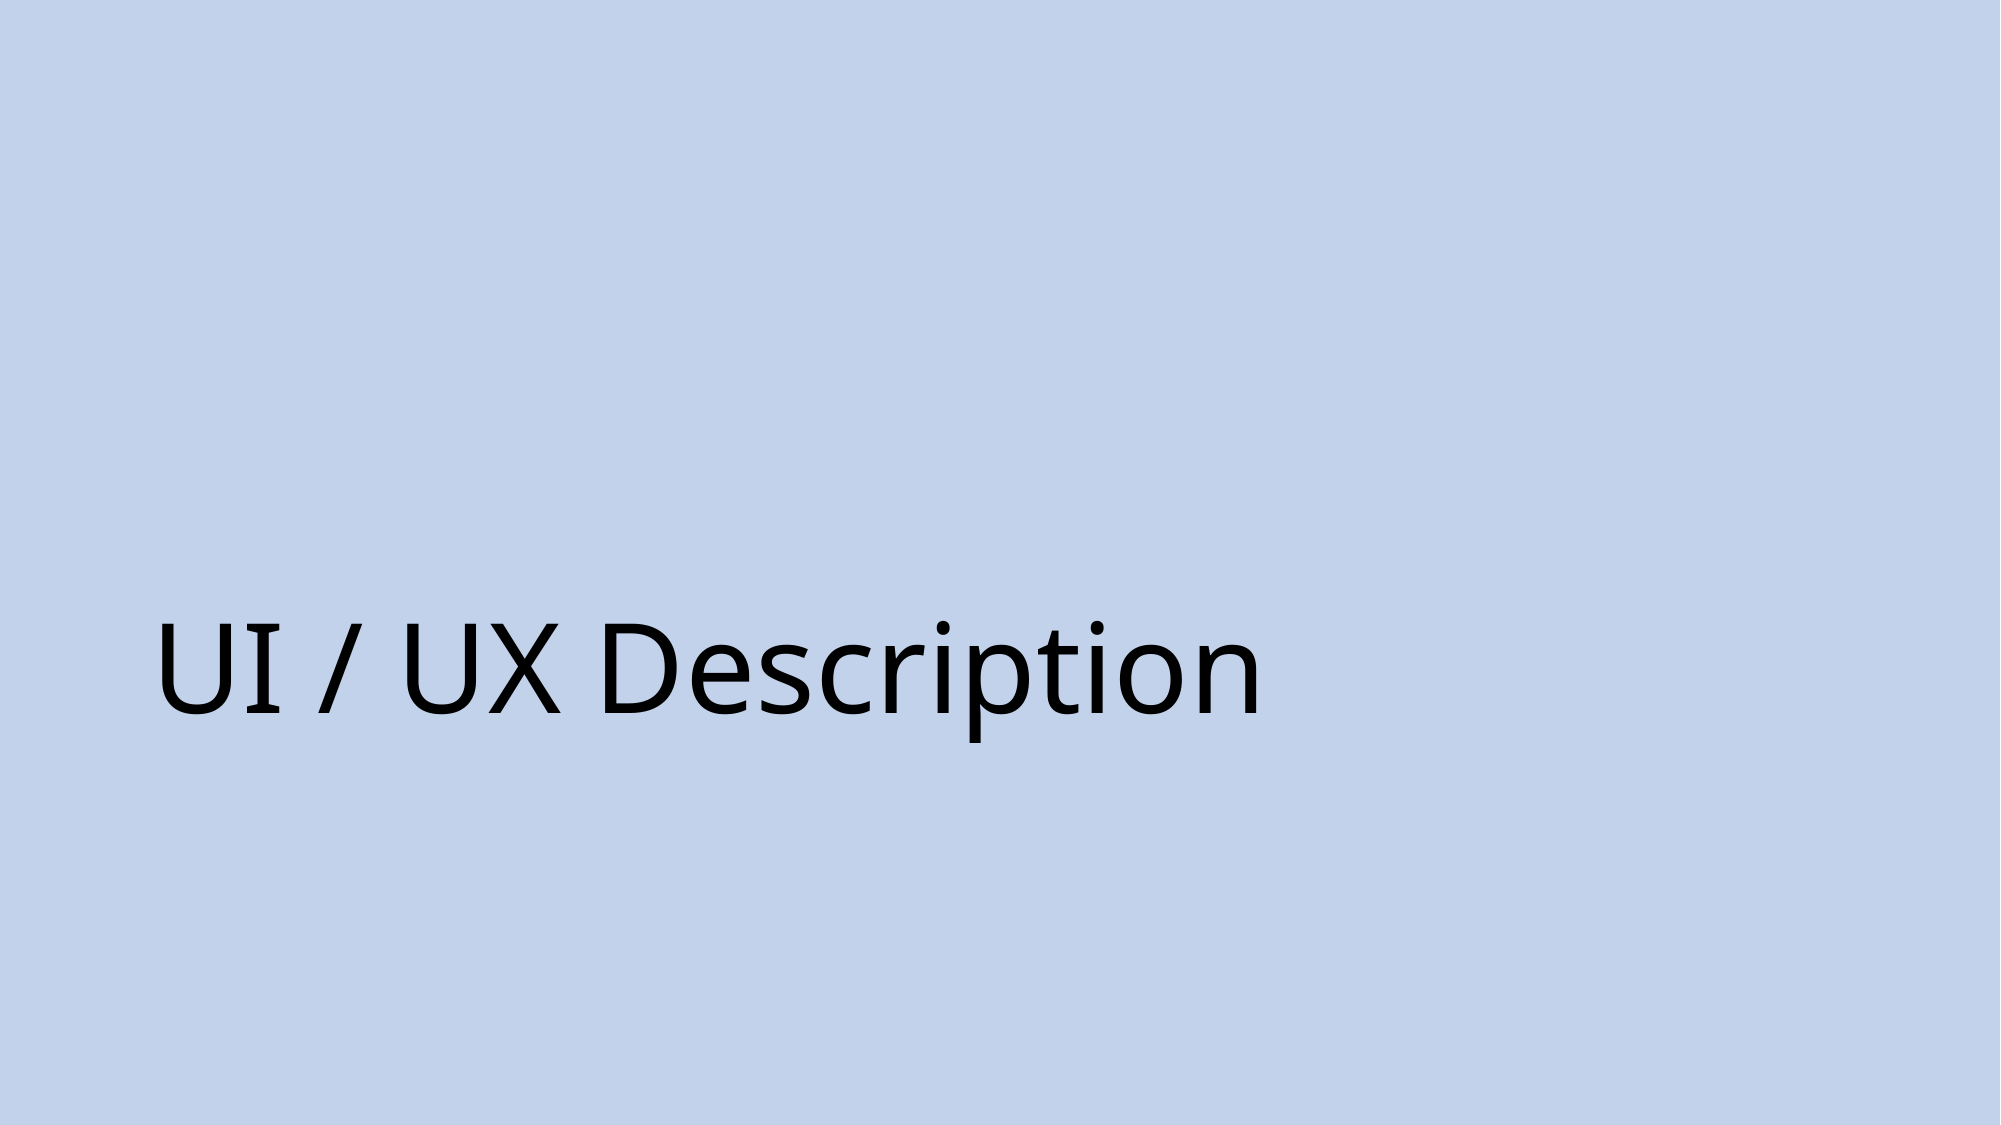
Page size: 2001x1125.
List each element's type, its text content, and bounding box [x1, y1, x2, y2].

title UI / UX Description [136, 280, 1862, 749]
